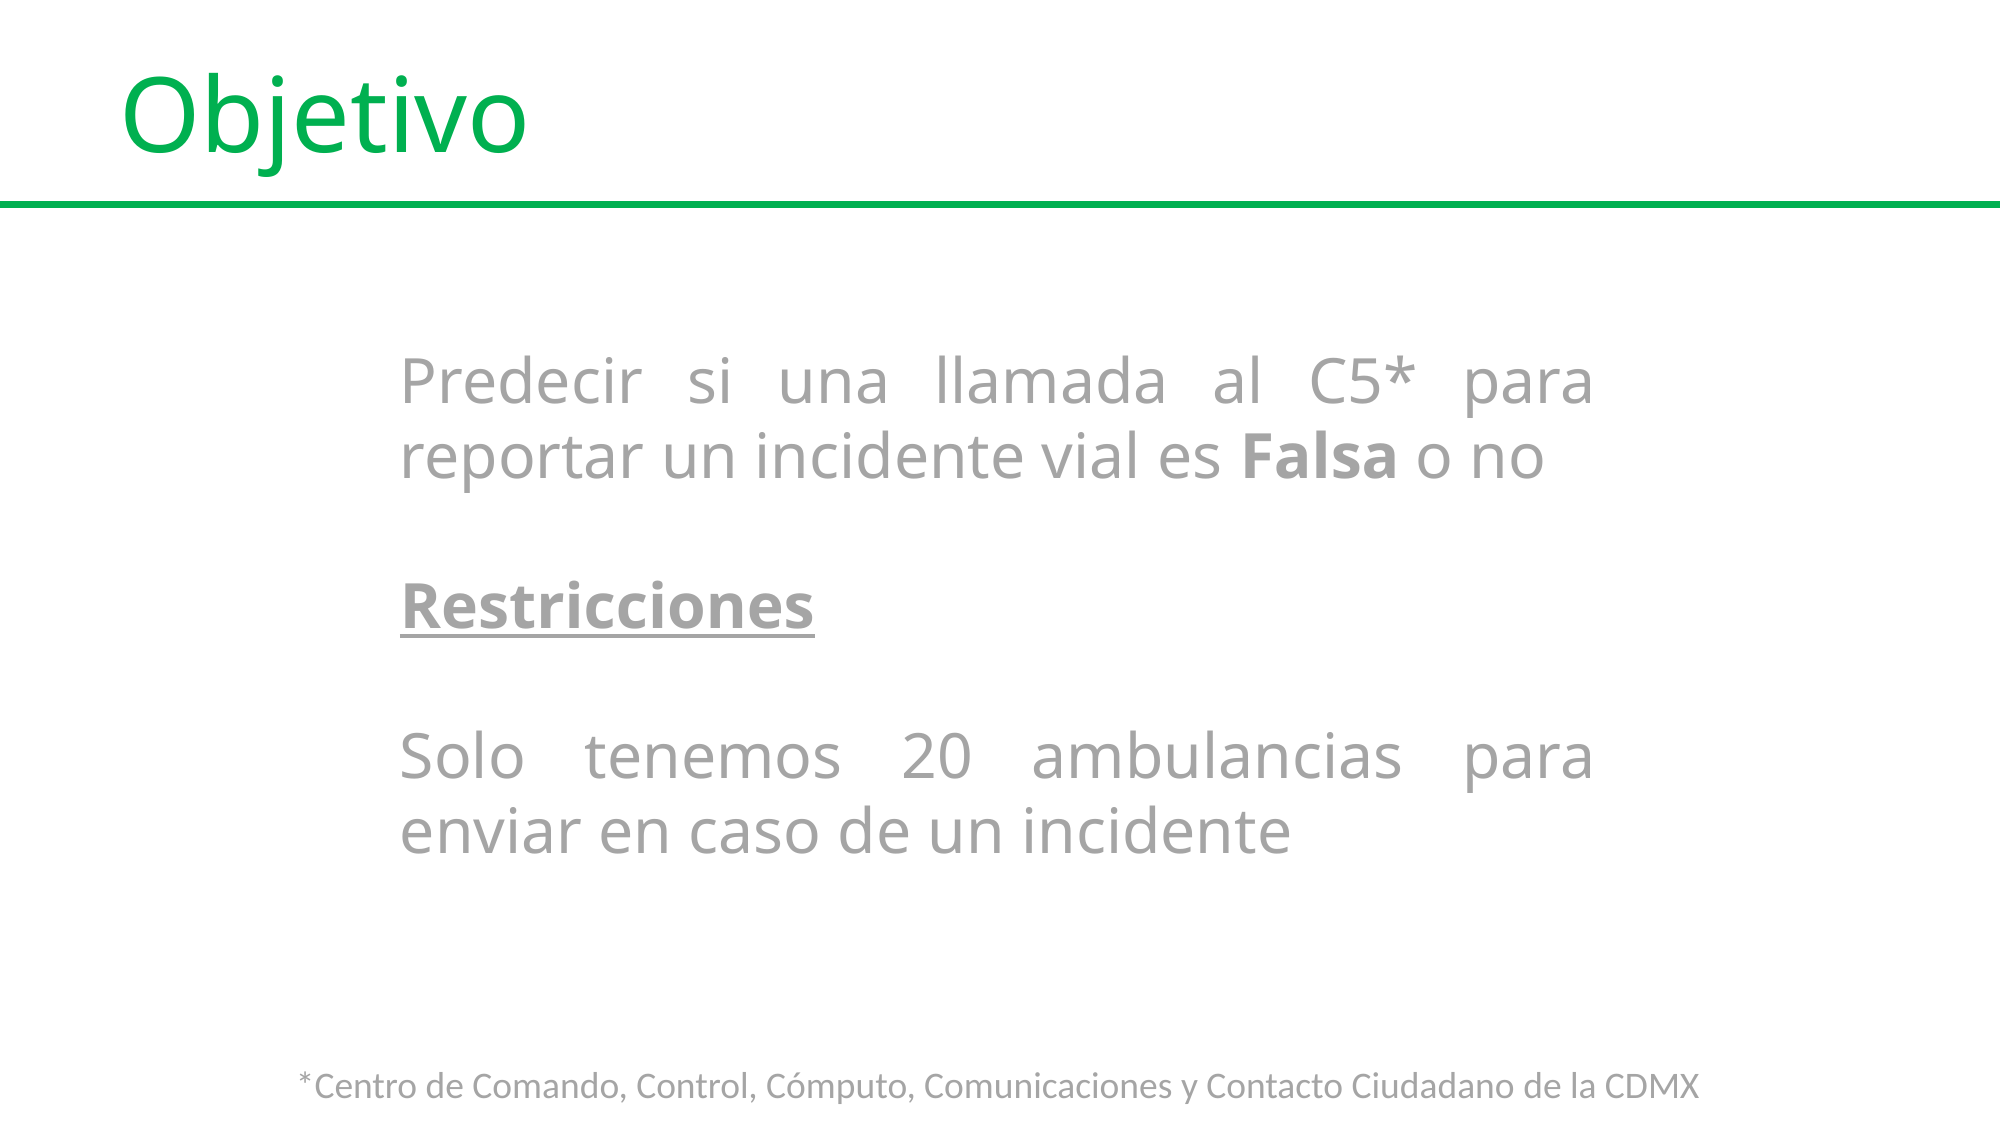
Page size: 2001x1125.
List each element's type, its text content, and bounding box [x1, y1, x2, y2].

text_box *Centro de Comando, Control, Cómputo, Comunicaciones y Contacto Ciudadano de la CDMX [104, 1053, 1893, 1114]
text_box Objetivo [104, 40, 2000, 181]
text_box Predecir si una llamada al C5* para reportar un incidente vial es Falsa o no Restricciones Solo tenemos 20 ambulancias para enviar en caso de un incidente [385, 334, 1612, 874]
